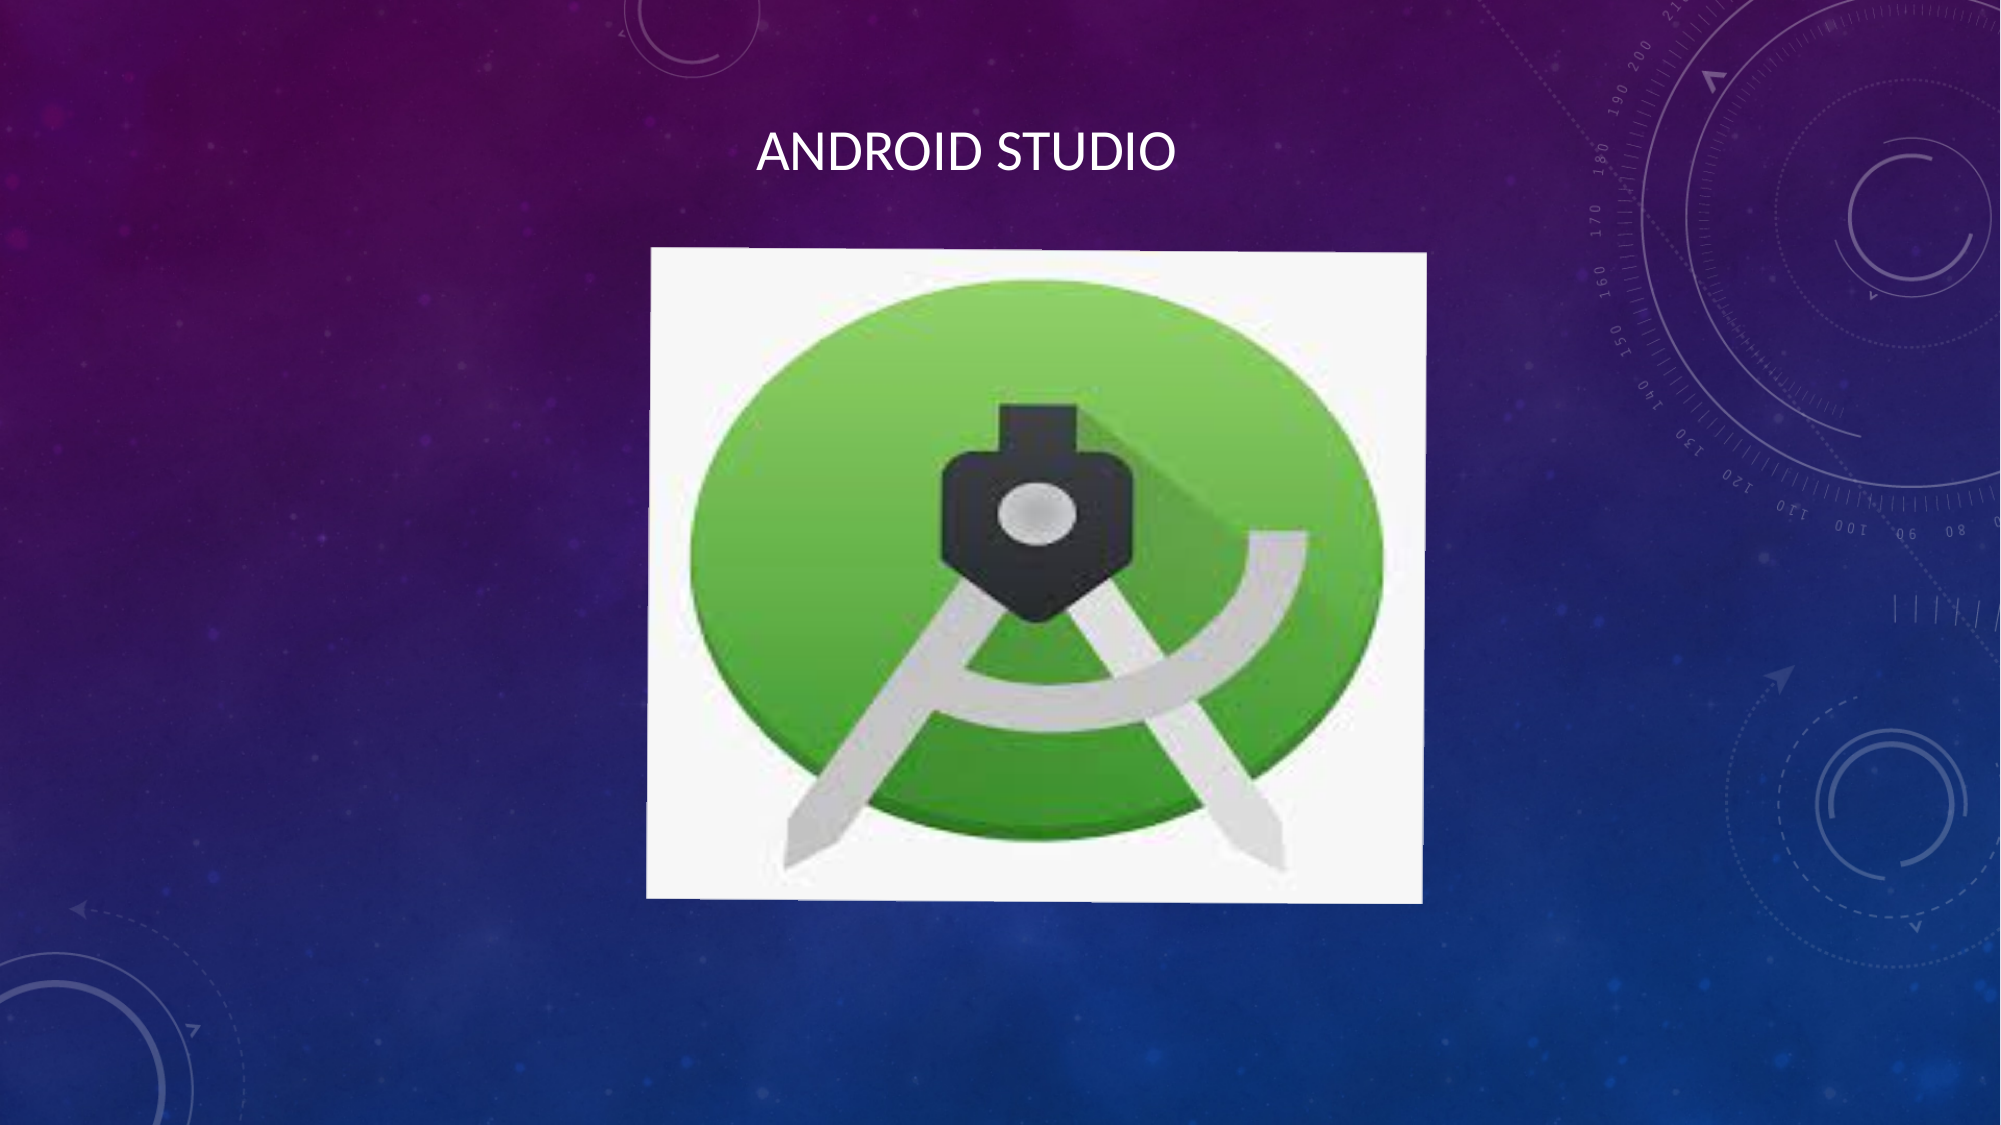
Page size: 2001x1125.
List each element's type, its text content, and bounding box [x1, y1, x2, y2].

picture [0, 0, 2001, 1125]
text_box ANDROID STUDIO [741, 104, 1331, 190]
